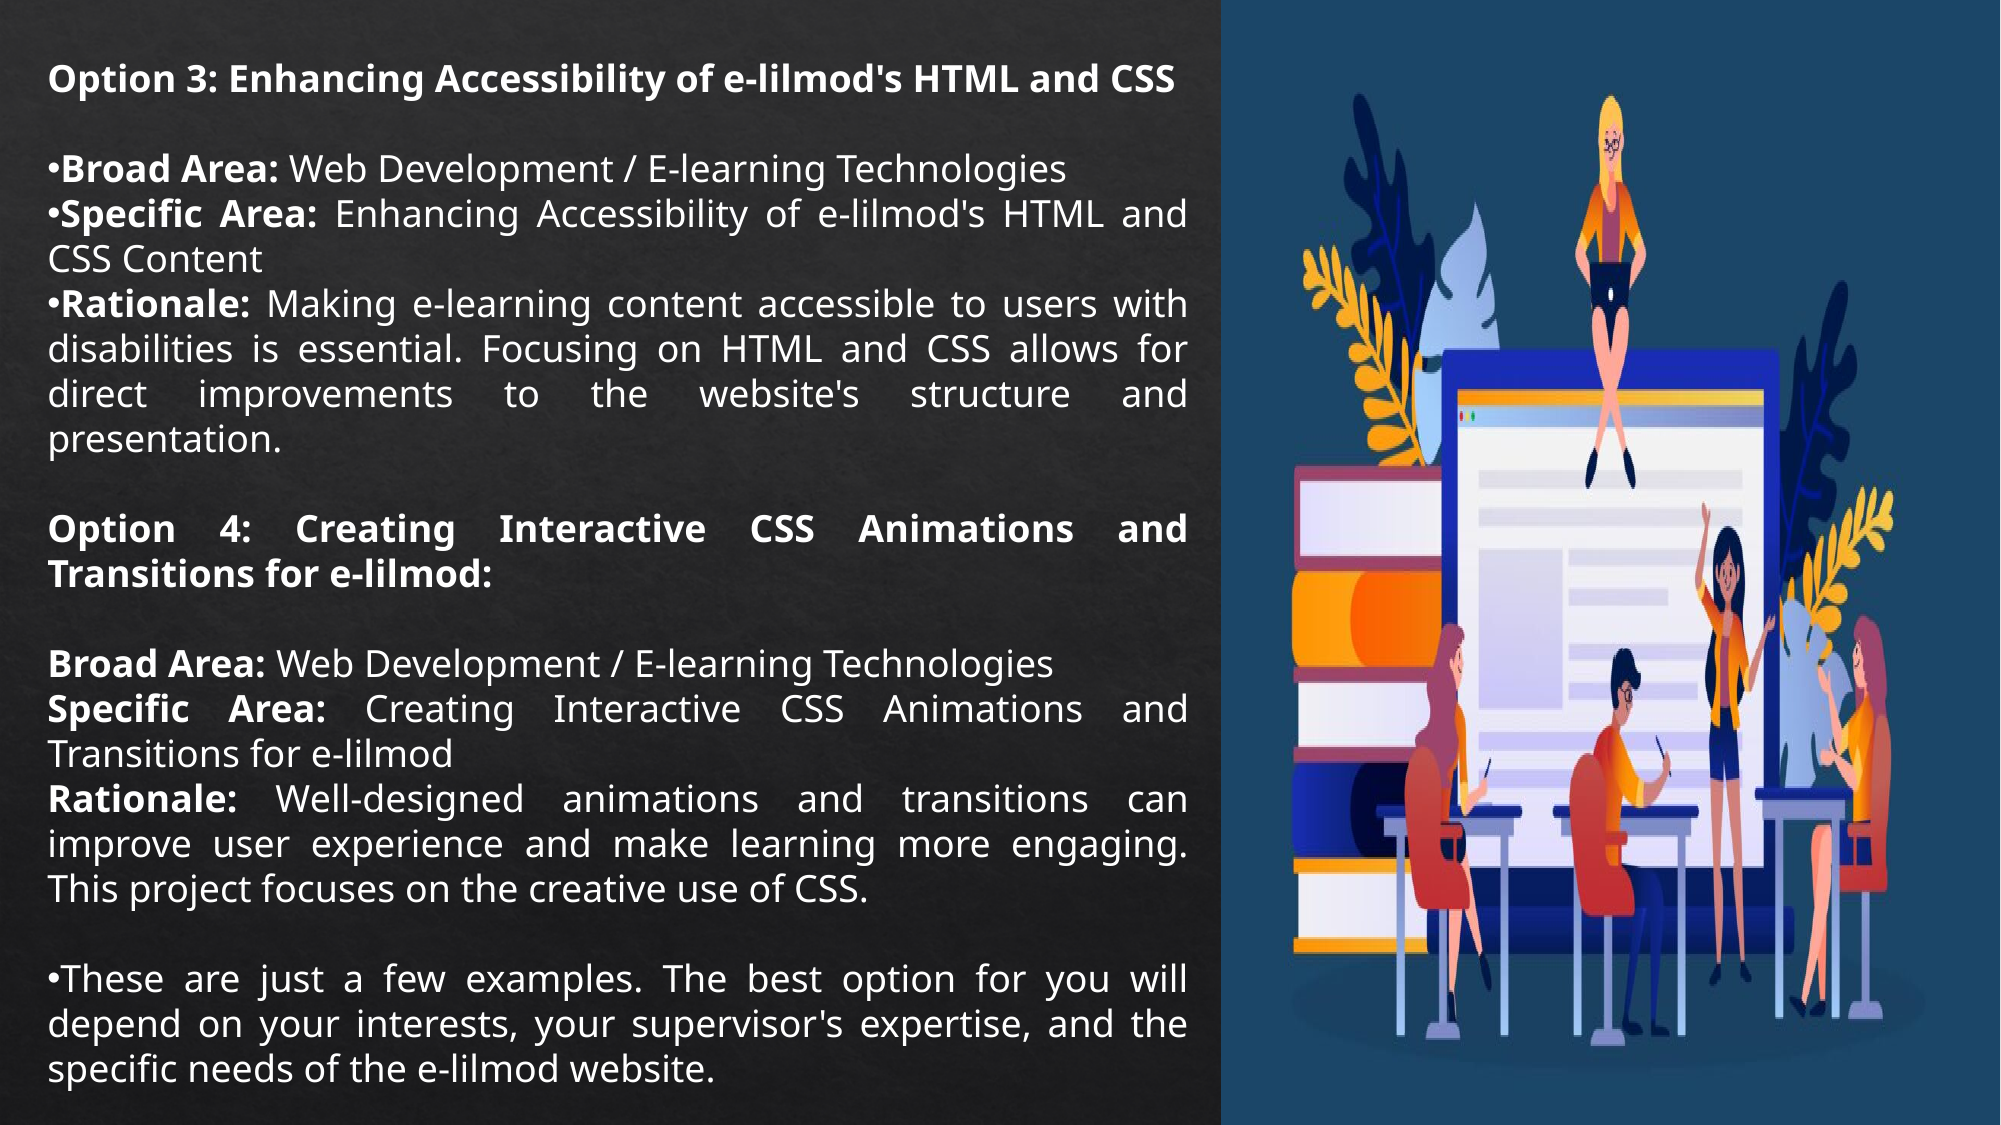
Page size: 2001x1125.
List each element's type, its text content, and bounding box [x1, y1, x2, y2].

picture [1221, 0, 2000, 1125]
text_box Option 3: Enhancing Accessibility of e-lilmod's HTML and CSS Broad Area: Web Development / E-learning Technologies Specific Area: Enhancing Accessibility of e-lilmod's HTML and CSS Content Rationale: Making e-learning content accessible to users with disabilities is essential. Focusing on HTML and CSS allows for direct improvements to the website's structure and presentation. Option 4: Creating Interactive CSS Animations and Transitions for e-lilmod: Broad Area: Web Development / E-learning Technologies Specific Area: Creating Interactive CSS Animations and Transitions for e-lilmod Rationale: Well-designed animations and transitions can improve user experience and make learning more engaging. This project focuses on the creative use of CSS. These are just a few examples. The best option for you will depend on your interests, your supervisor's expertise, and the specific needs of the e-lilmod website. [32, 48, 1205, 1125]
